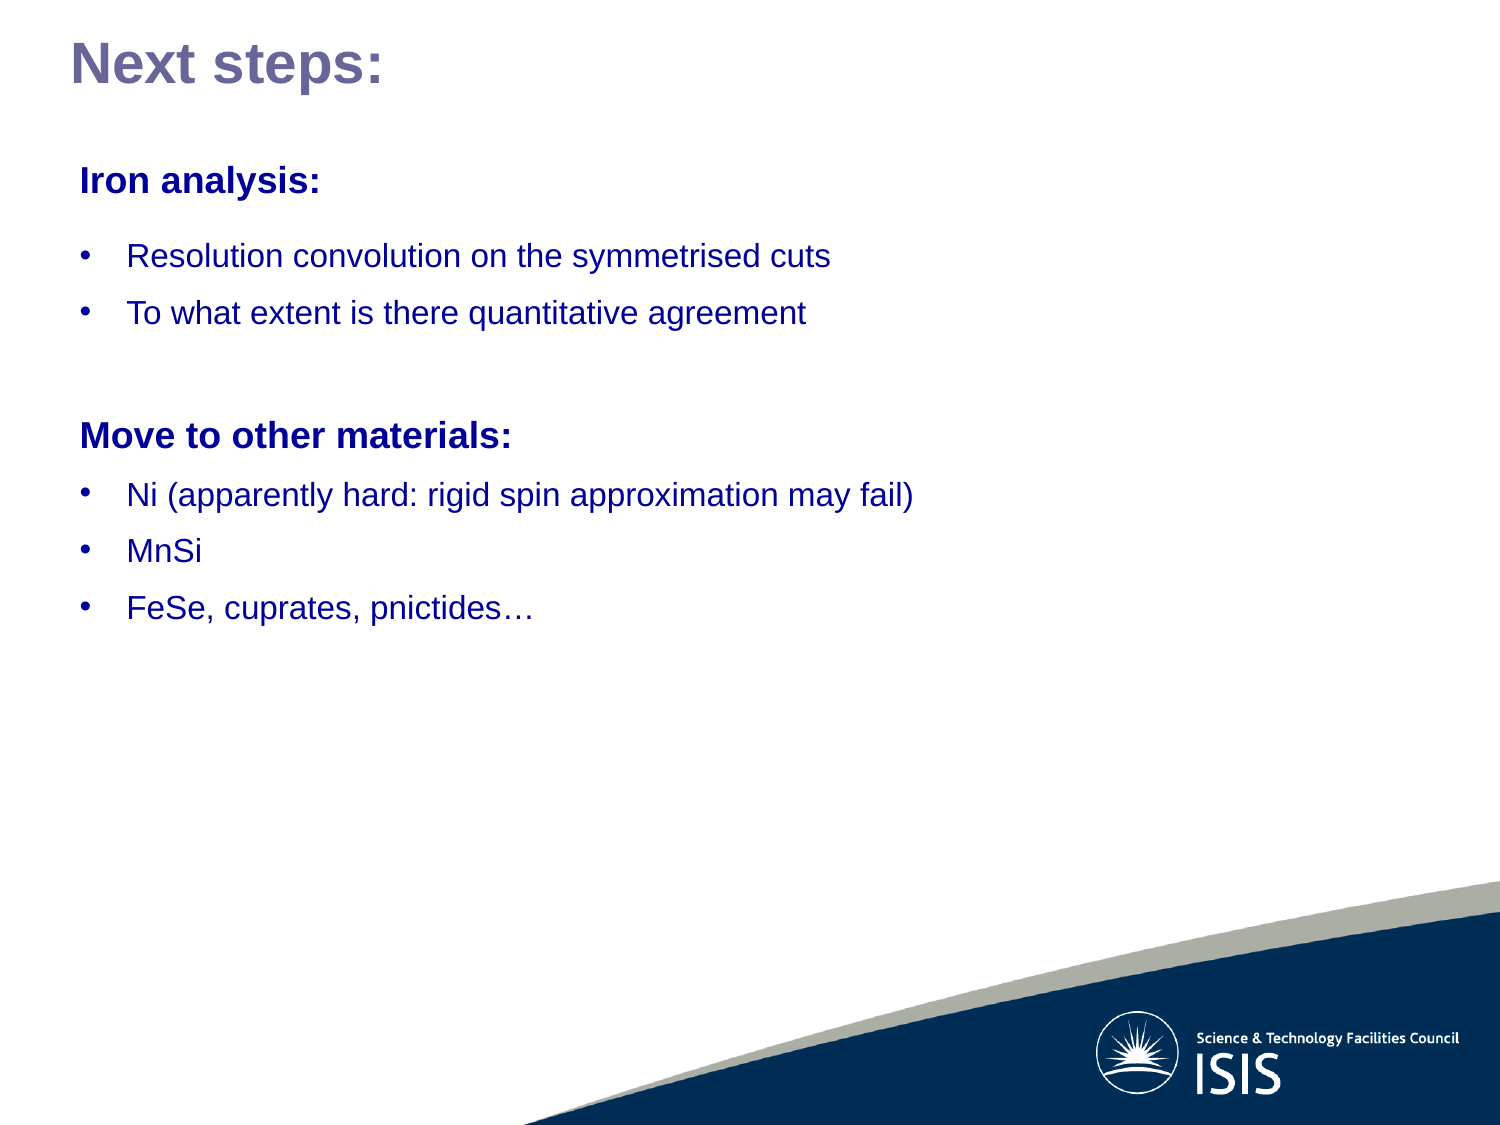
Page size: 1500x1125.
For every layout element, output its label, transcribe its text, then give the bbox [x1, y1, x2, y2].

picture [0, 879, 1500, 1125]
text_box Iron analysis: Resolution convolution on the symmetrised cuts To what extent is there quantitative agreement Move to other materials: Ni (apparently hard: rigid spin approximation may fail) MnSi FeSe, cuprates, pnictides… [64, 148, 1199, 753]
text_box Next steps: [55, 17, 1392, 135]
